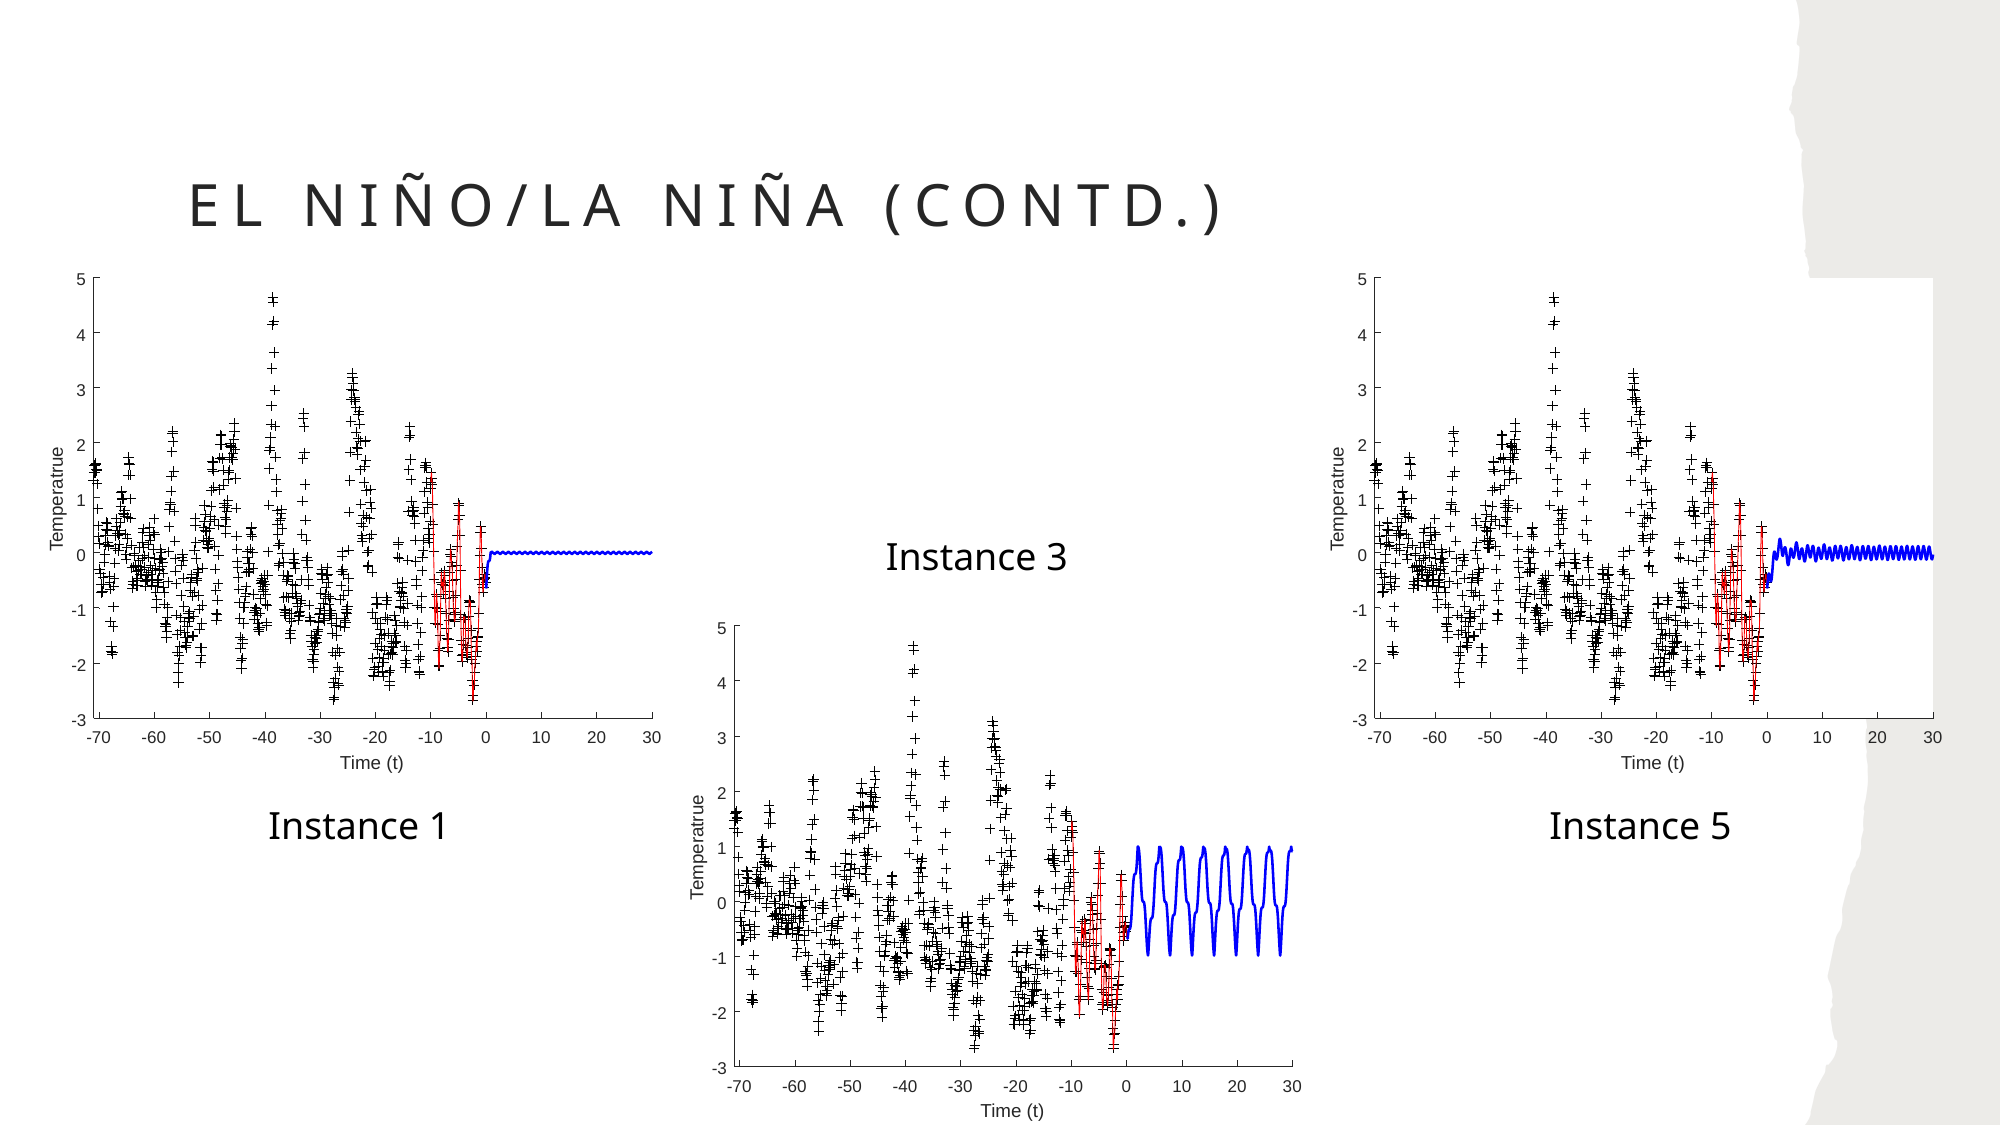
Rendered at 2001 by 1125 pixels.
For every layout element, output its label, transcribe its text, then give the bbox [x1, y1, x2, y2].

text_box Instance 3 [794, 525, 1160, 585]
text_box Instance 1 [176, 794, 543, 855]
picture [0, 0, 2000, 1125]
text_box Instance 5 [1457, 794, 1823, 855]
title El Niño/La Niña (ContD.) [172, 99, 1782, 300]
